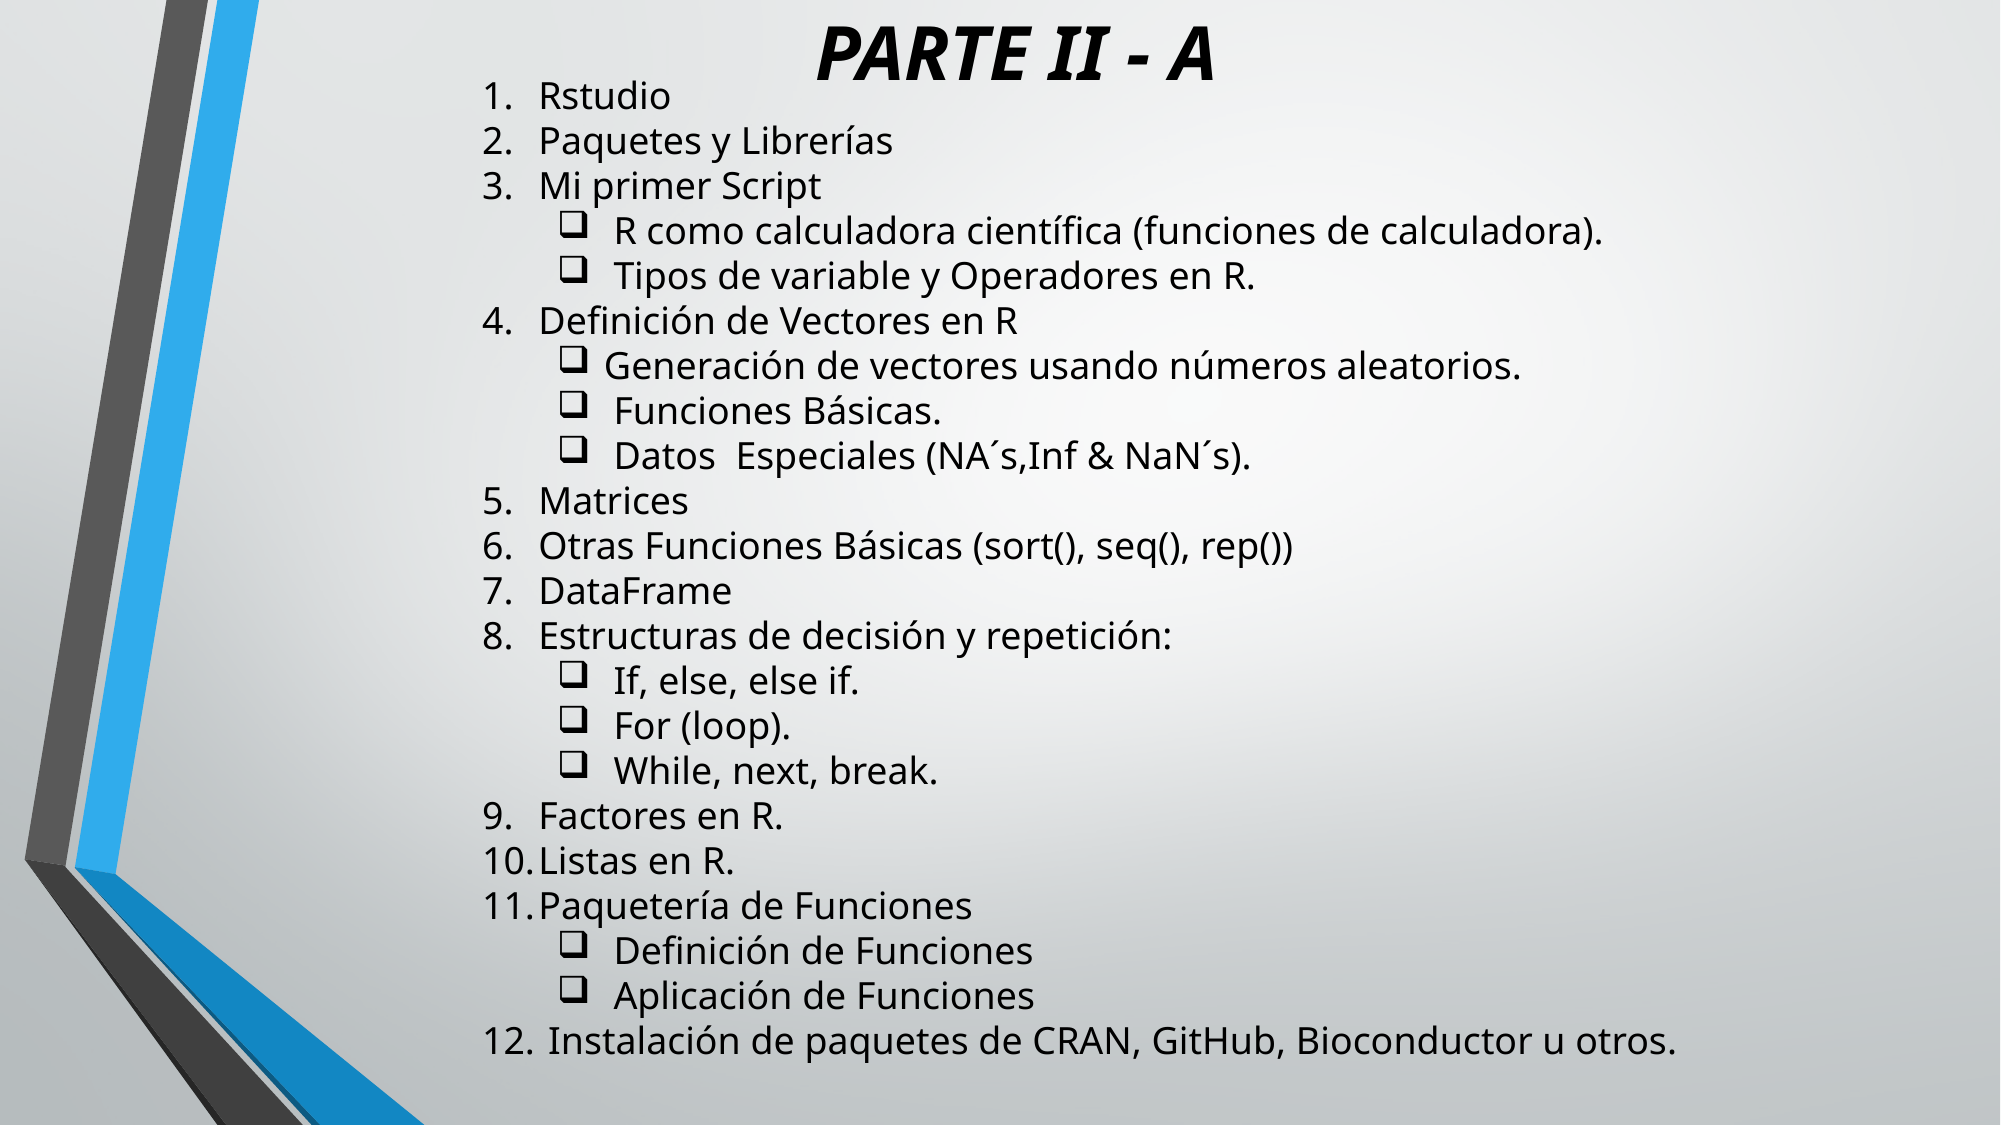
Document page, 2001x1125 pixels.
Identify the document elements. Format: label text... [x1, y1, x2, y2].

text_box PARTE II - A [519, 0, 1533, 103]
text_box Rstudio Paquetes y Librerías Mi primer Script R como calculadora científica (funciones de calculadora). Tipos de variable y Operadores en R. Definición de Vectores en R Generación de vectores usando números aleatorios. Funciones Básicas. Datos Especiales (NA´s,Inf & NaN´s). Matrices Otras Funciones Básicas (sort(), seq(), rep()) DataFrame Estructuras de decisión y repetición: If, else, else if. For (loop). While, next, break. Factores en R. Listas en R. Paquetería de Funciones Definición de Funciones Aplicación de Funciones Instalación de paquetes de CRAN, GitHub, Bioconductor u otros. [467, 64, 1726, 1070]
